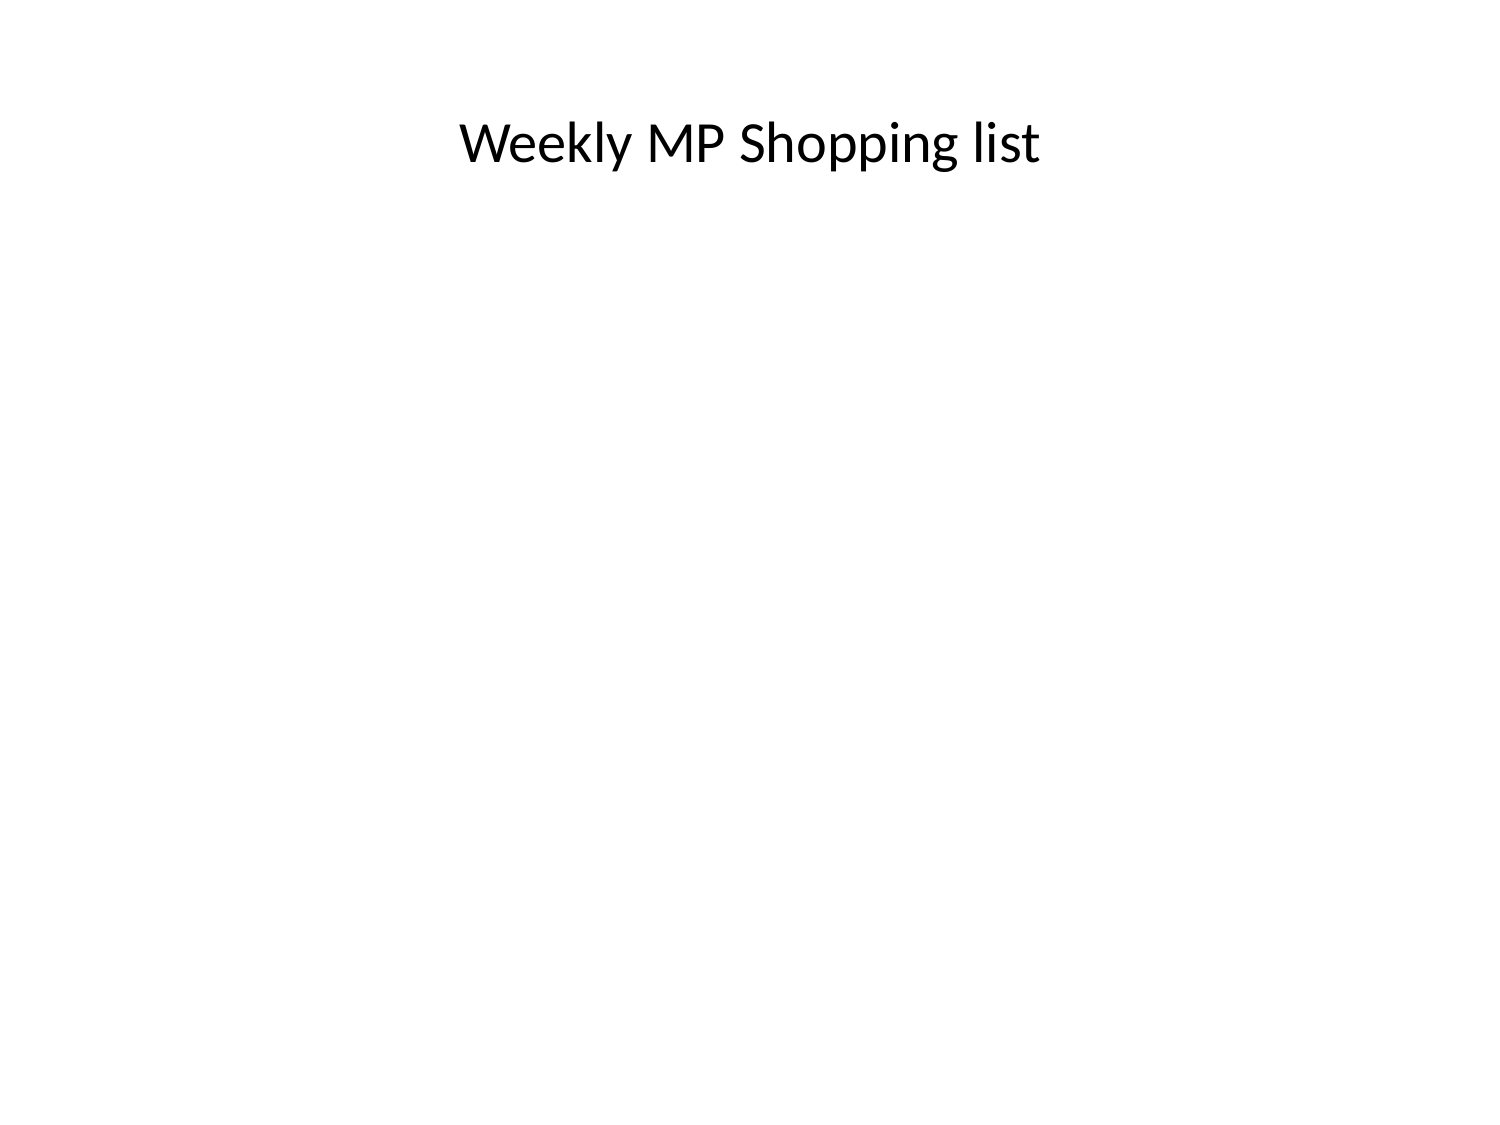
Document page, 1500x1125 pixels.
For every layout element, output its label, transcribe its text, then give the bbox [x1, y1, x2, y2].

title Weekly MP Shopping list [75, 45, 1425, 233]
